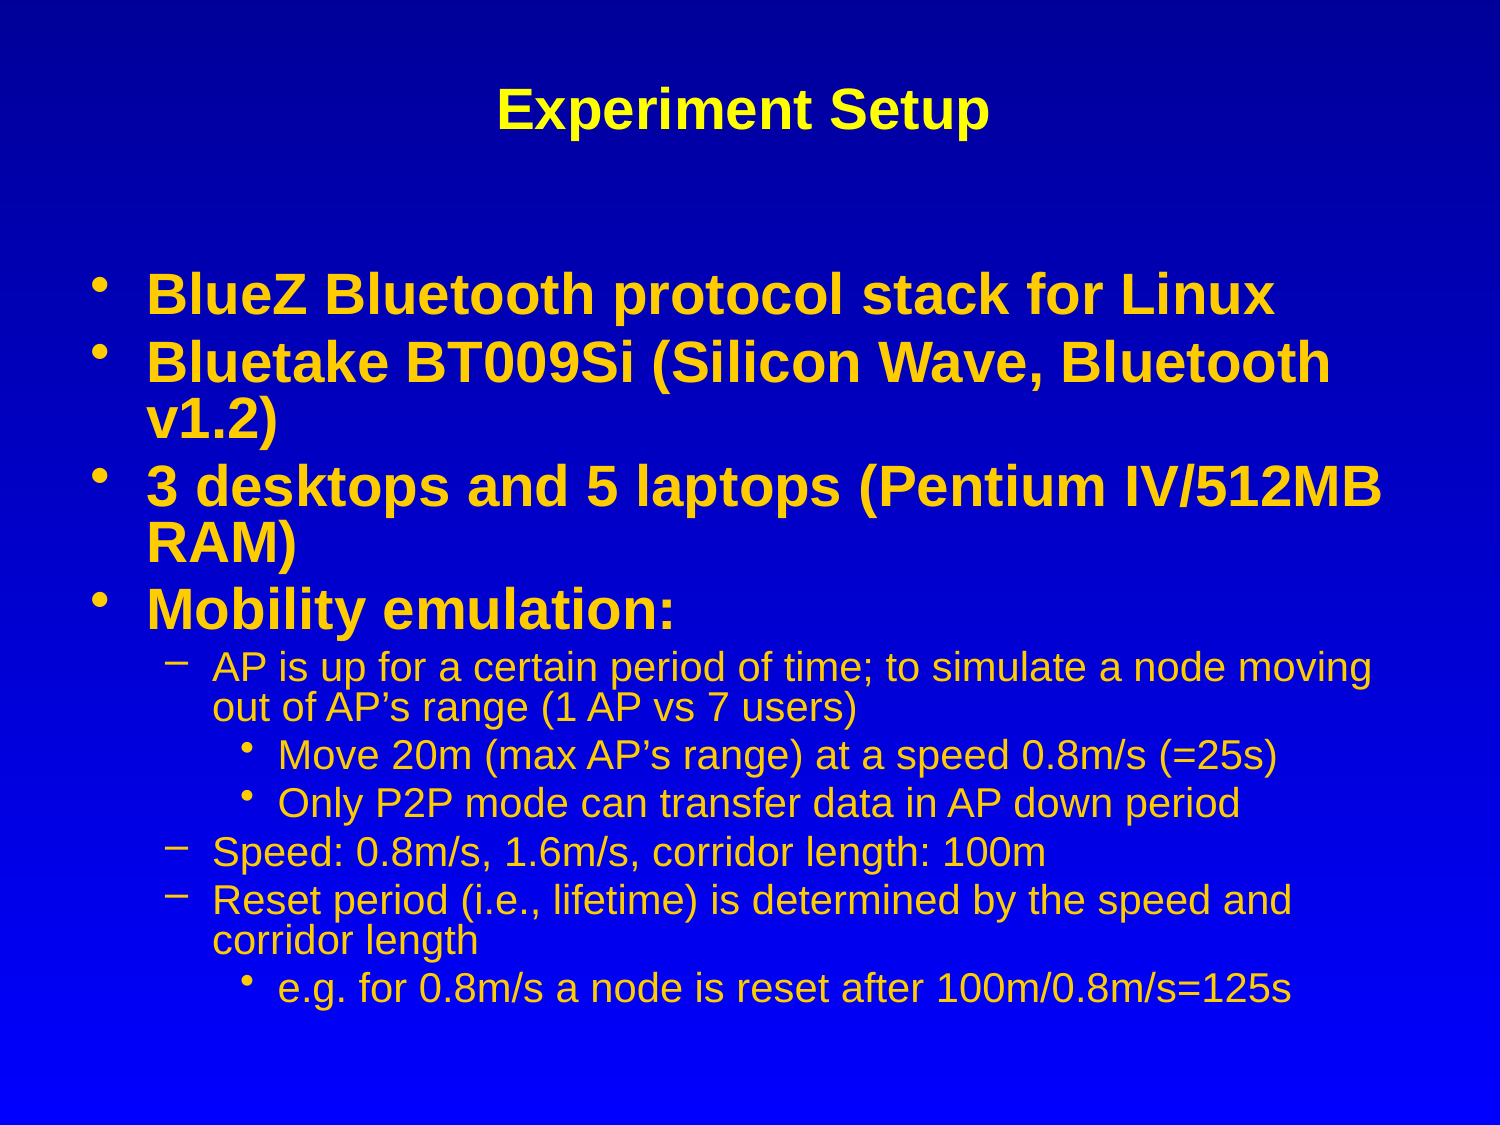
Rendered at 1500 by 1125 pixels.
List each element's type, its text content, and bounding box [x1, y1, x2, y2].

title Experiment Setup [162, 62, 1326, 151]
list BlueZ Bluetooth protocol stack for Linux Bluetake BT009Si (Silicon Wave, Bluetooth v1.2) 3 desktops and 5 laptops (Pentium IV/512MB RAM) Mobility emulation: AP is up for a certain period of time; to simulate a node moving out of AP’s range (1 AP vs 7 users) Move 20m (max AP’s range) at a speed 0.8m/s (=25s) Only P2P mode can transfer data in AP down period Speed: 0.8m/s, 1.6m/s, corridor length: 100m Reset period (i.e., lifetime) is determined by the speed and corridor length e.g. for 0.8m/s a node is reset after 100m/0.8m/s=125s [74, 262, 1426, 1076]
